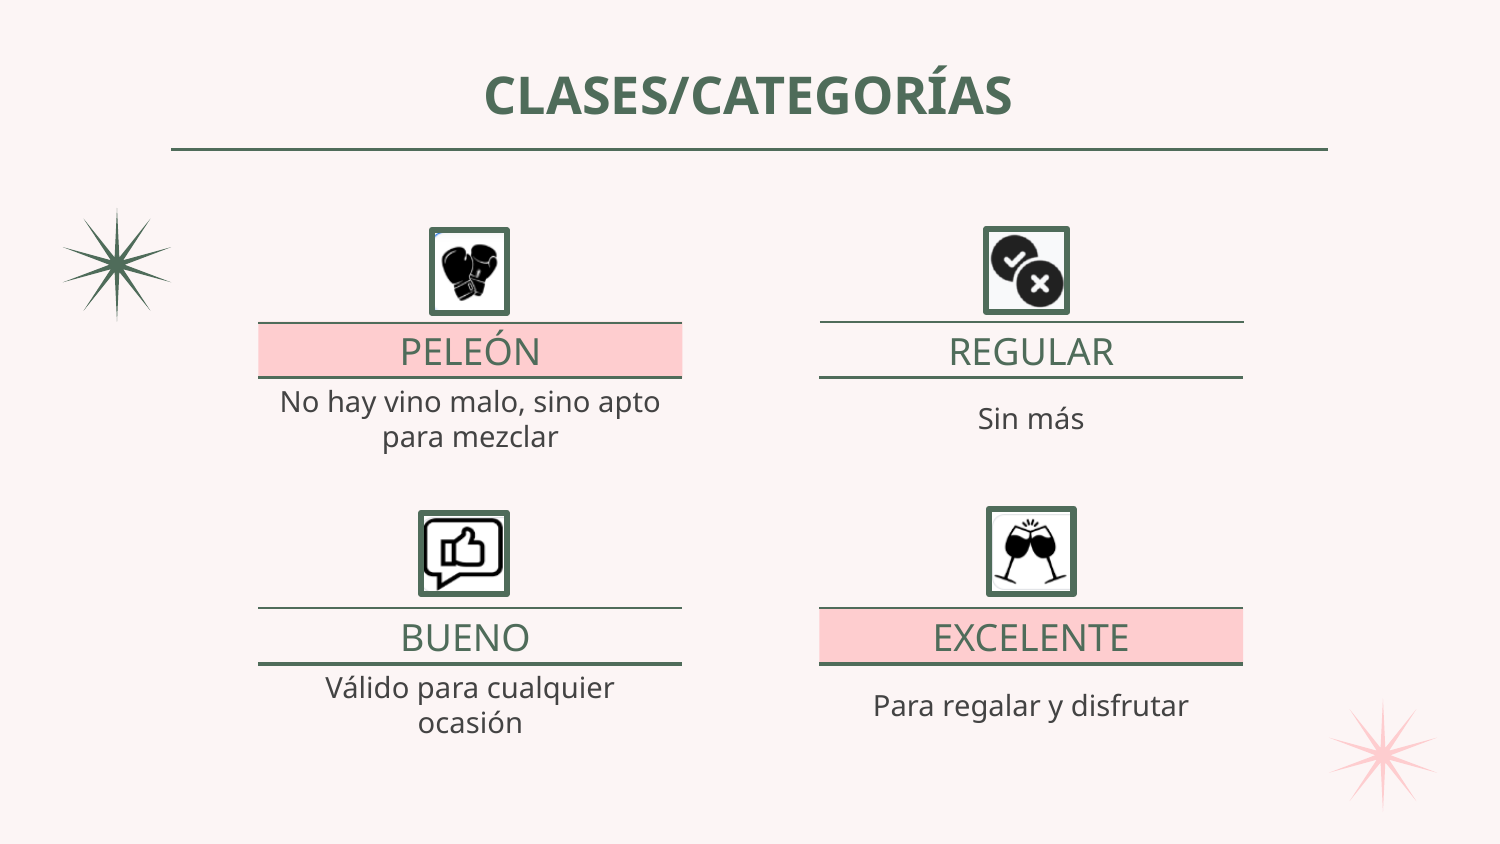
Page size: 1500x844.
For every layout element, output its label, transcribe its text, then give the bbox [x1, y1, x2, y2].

title PELEÓN [258, 328, 683, 377]
text_box CLASES/CATEGORÍAS [194, 54, 1303, 132]
picture [434, 232, 504, 310]
subtitle No hay vino malo, sino apto para mezclar [258, 383, 683, 458]
picture [423, 515, 504, 592]
picture [989, 231, 1065, 309]
title BUENO [258, 614, 683, 663]
subtitle Para regalar y disfrutar [819, 671, 1244, 745]
subtitle Válido para cualquier ocasión [258, 671, 683, 745]
title EXCELENTE [819, 614, 1244, 663]
picture [991, 511, 1071, 592]
subtitle Sin más [819, 383, 1244, 458]
title REGULAR [819, 329, 1244, 377]
